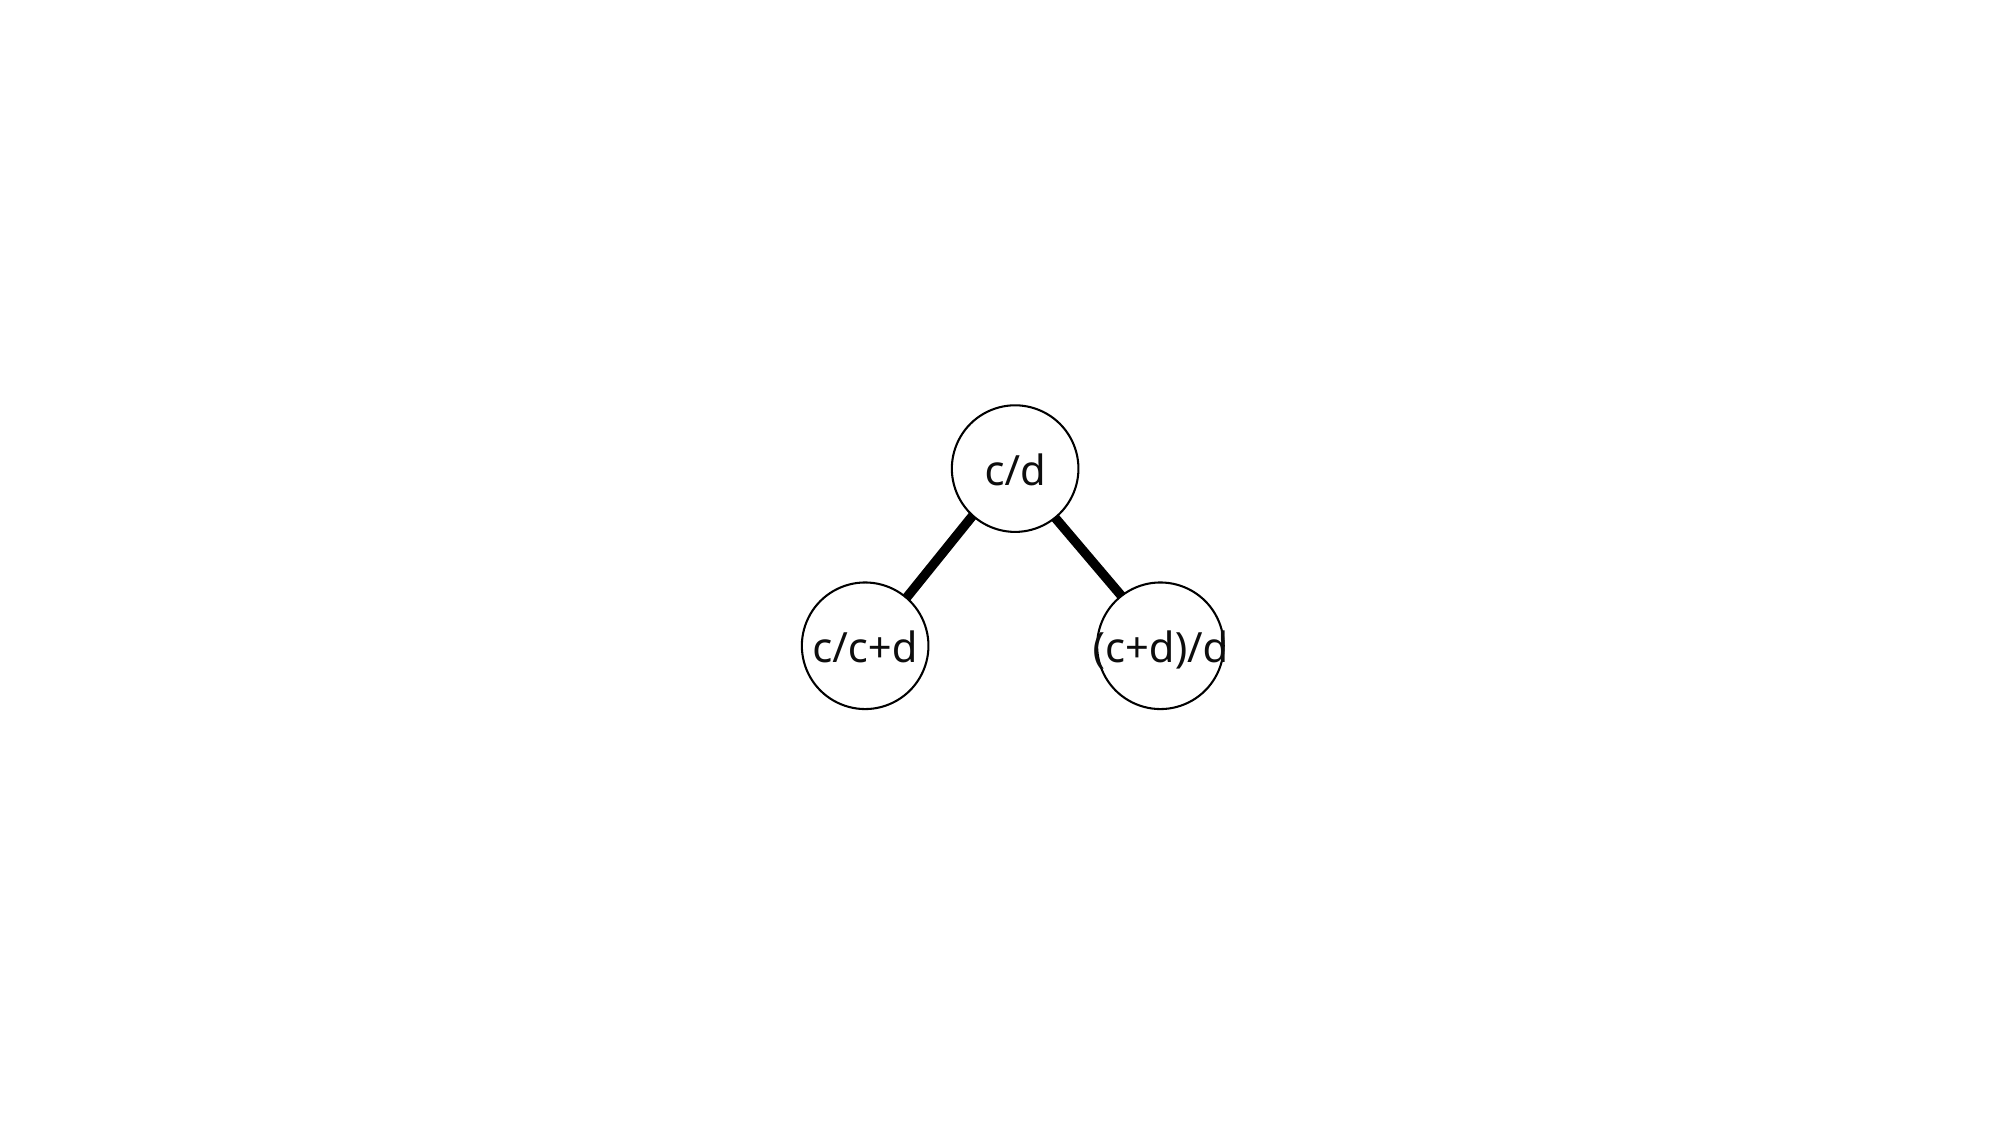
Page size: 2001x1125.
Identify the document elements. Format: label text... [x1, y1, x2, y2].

text_box (c+d)/d [1096, 581, 1225, 711]
text_box c/c+d [800, 581, 930, 711]
text_box c/d [950, 404, 1080, 466]
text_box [1012, 466, 1162, 644]
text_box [866, 466, 1012, 648]
